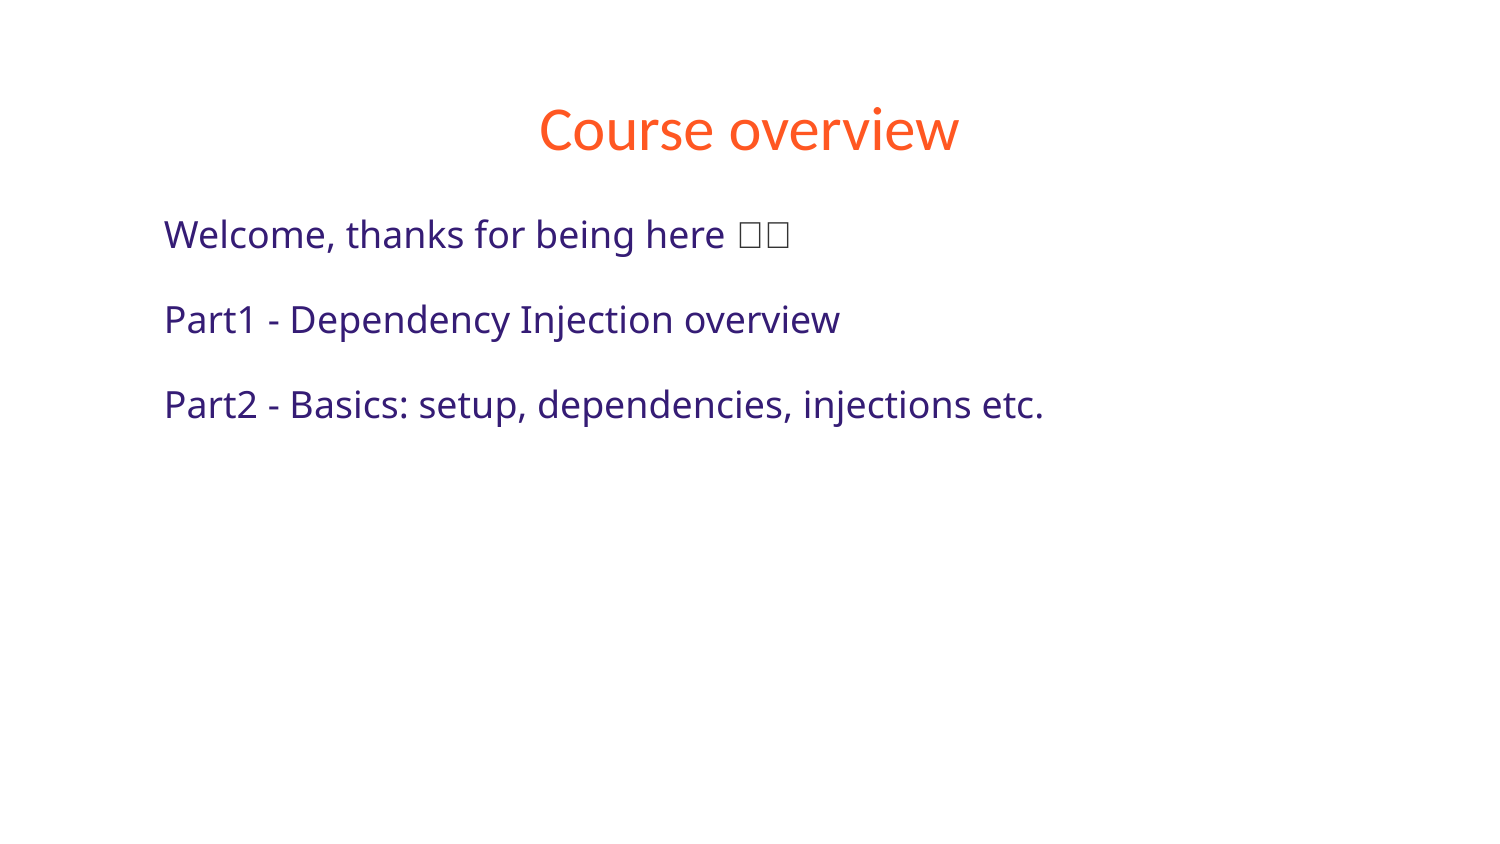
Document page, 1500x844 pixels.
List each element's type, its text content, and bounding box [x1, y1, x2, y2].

list Welcome, thanks for being here 🙏🤗 Part1 - Dependency Injection overview Part2 - Basics: setup, dependencies, injections etc. [148, 189, 1350, 750]
title Course overview [51, 72, 1449, 167]
